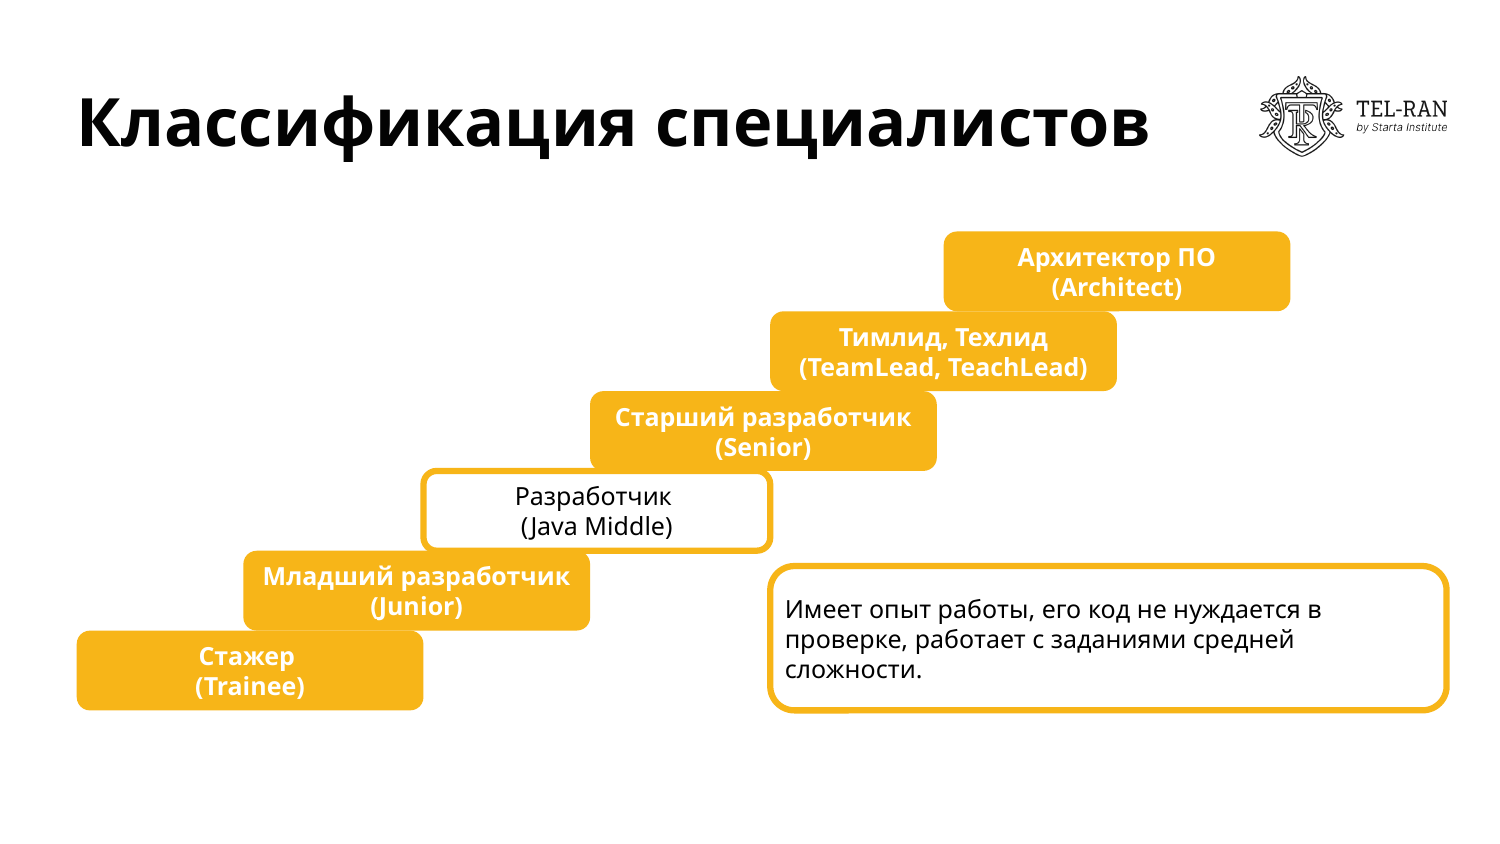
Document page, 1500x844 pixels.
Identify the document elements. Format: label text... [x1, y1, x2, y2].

text_box Имеет опыт работы, его код не нуждается в проверке, работает с заданиями средней сложности. [770, 566, 1447, 711]
text_box Тимлид, Техлид (TeamLead, TeachLead) [770, 311, 1117, 392]
text_box Старший разработчик (Senior) [590, 391, 937, 471]
text_box Разработчик (Java Middle) [423, 470, 771, 551]
text_box Классификация специалистов [76, 79, 1368, 170]
text_box Младший разработчик (Junior) [243, 550, 591, 631]
text_box Стажер (Trainee) [76, 630, 424, 711]
picture [1259, 76, 1447, 157]
text_box Архитектор ПО (Architect) [943, 231, 1291, 312]
